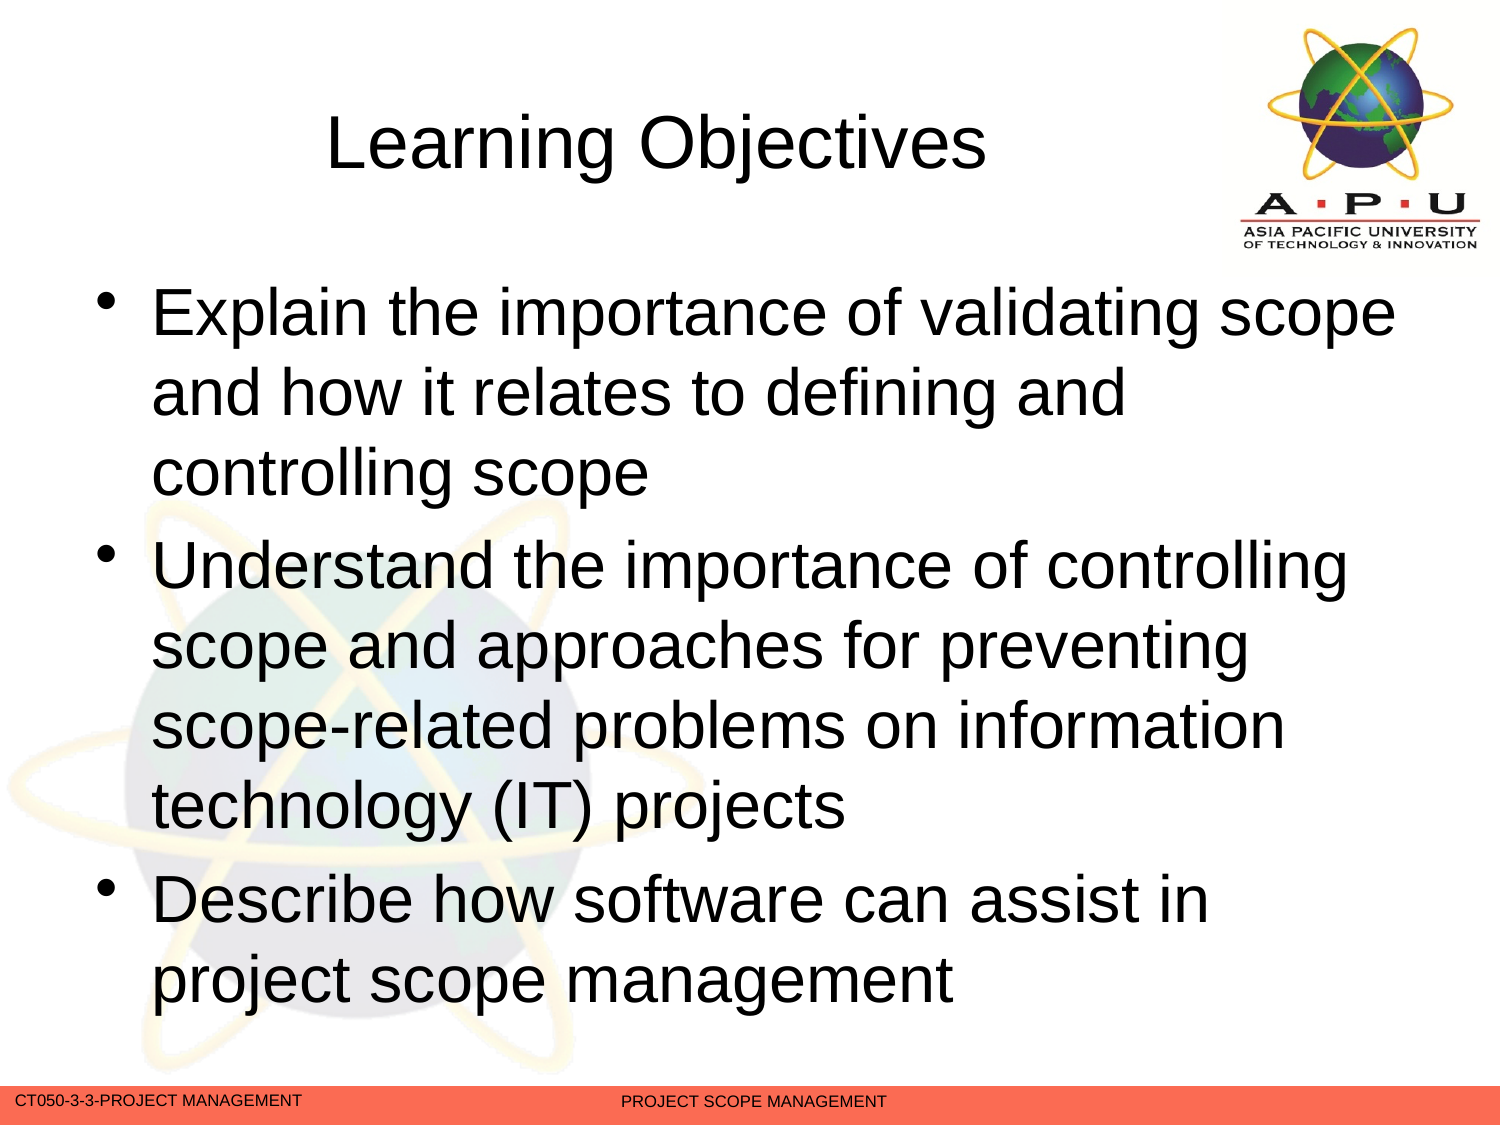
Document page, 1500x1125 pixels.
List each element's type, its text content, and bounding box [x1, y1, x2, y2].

list Explain the importance of validating scope and how it relates to defining and controlling scope Understand the importance of controlling scope and approaches for preventing scope-related problems on information technology (IT) projects Describe how software can assist in project scope management [79, 260, 1430, 1085]
picture [1222, 0, 1500, 277]
title Learning Objectives [79, 45, 1235, 233]
